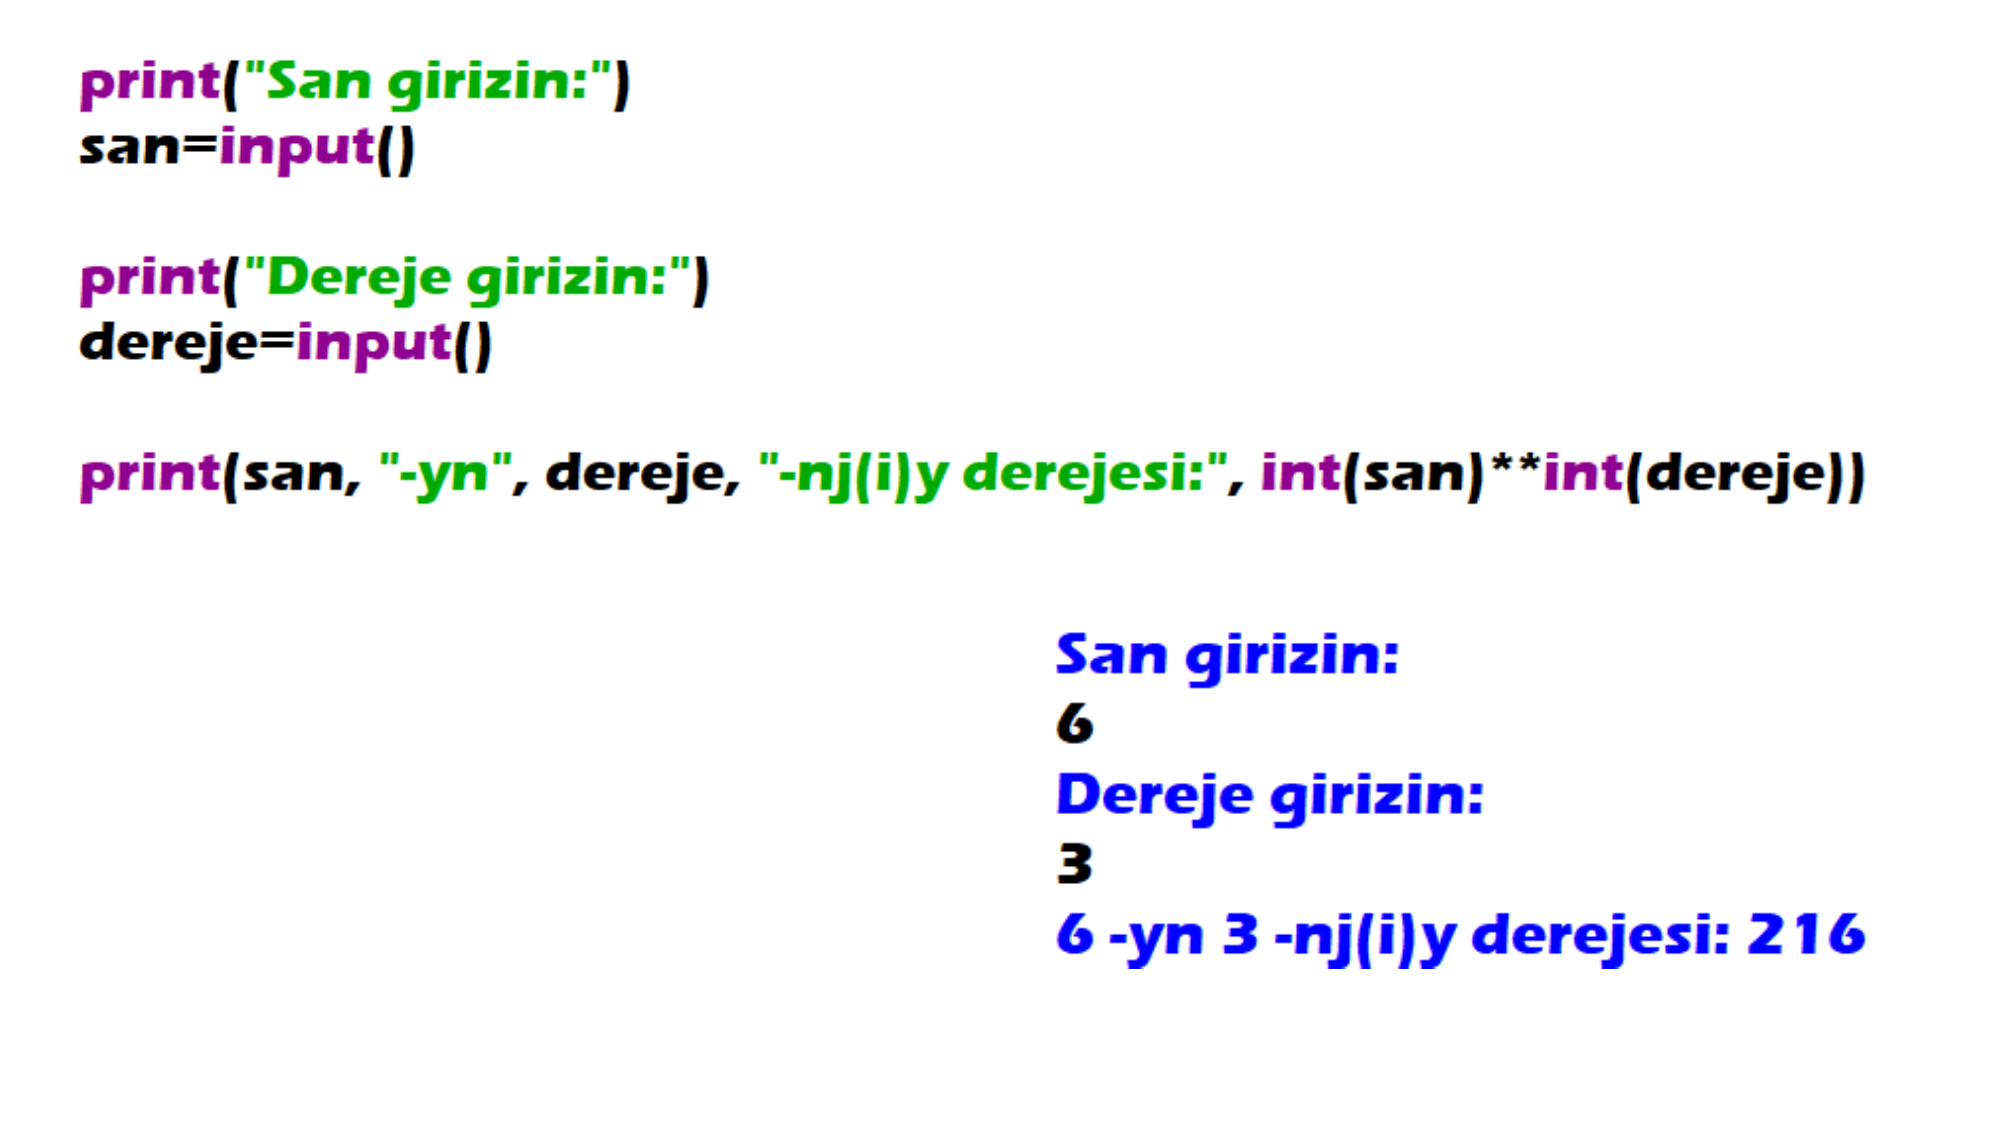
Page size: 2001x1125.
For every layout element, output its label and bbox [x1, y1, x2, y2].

picture [69, 51, 1883, 530]
picture [1051, 627, 1895, 969]
